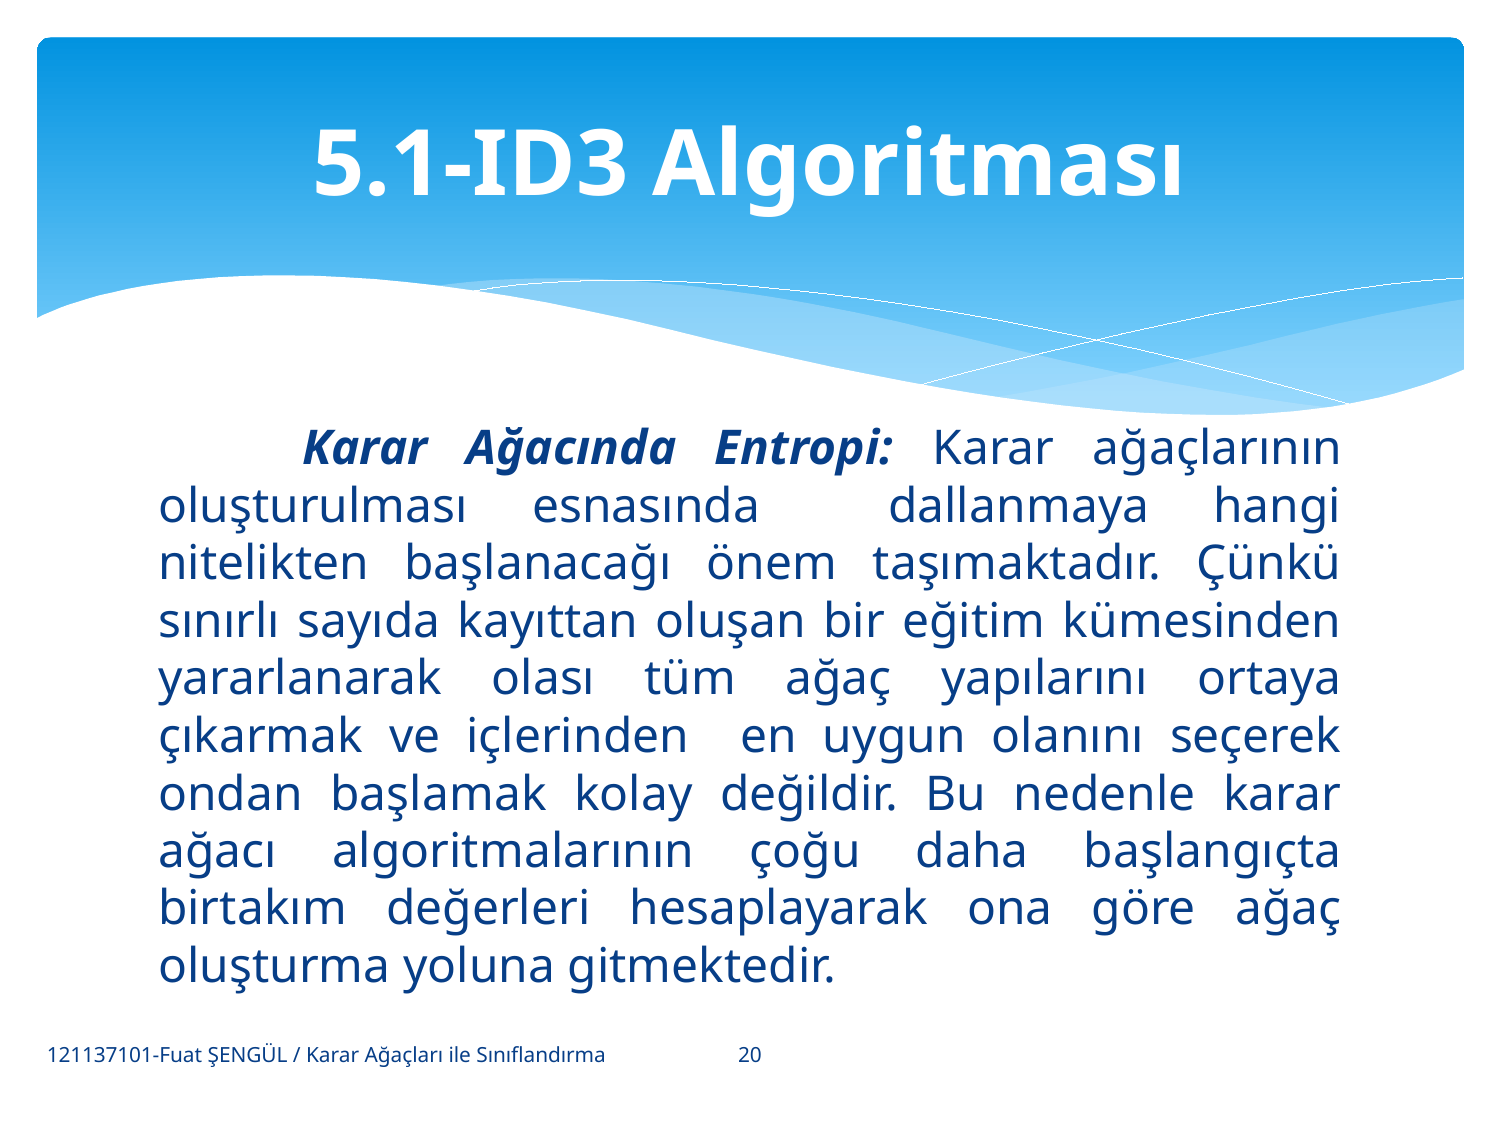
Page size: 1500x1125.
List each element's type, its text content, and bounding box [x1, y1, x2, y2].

title 5.1-ID3 Algoritması [75, 55, 1425, 261]
slide_number 20 [654, 1025, 846, 1086]
footer 121137101-Fuat ŞENGÜL / Karar Ağaçları ile Sınıflandırma [31, 1025, 653, 1086]
list Karar Ağacında Entropi: Karar ağaçlarının oluşturulması esnasında dallanmaya hangi nitelikten başlanacağı önem taşımaktadır. Çünkü sınırlı sayıda kayıttan oluşan bir eğitim kümesinden yararlanarak olası tüm ağaç yapılarını ortaya çıkarmak ve içlerinden en uygun olanını seçerek ondan başlamak kolay değildir. Bu nedenle karar ağacı algoritmalarının çoğu daha başlangıçta birtakım değerleri hesaplayarak ona göre ağaç oluşturma yoluna gitmektedir. [143, 408, 1359, 1005]
